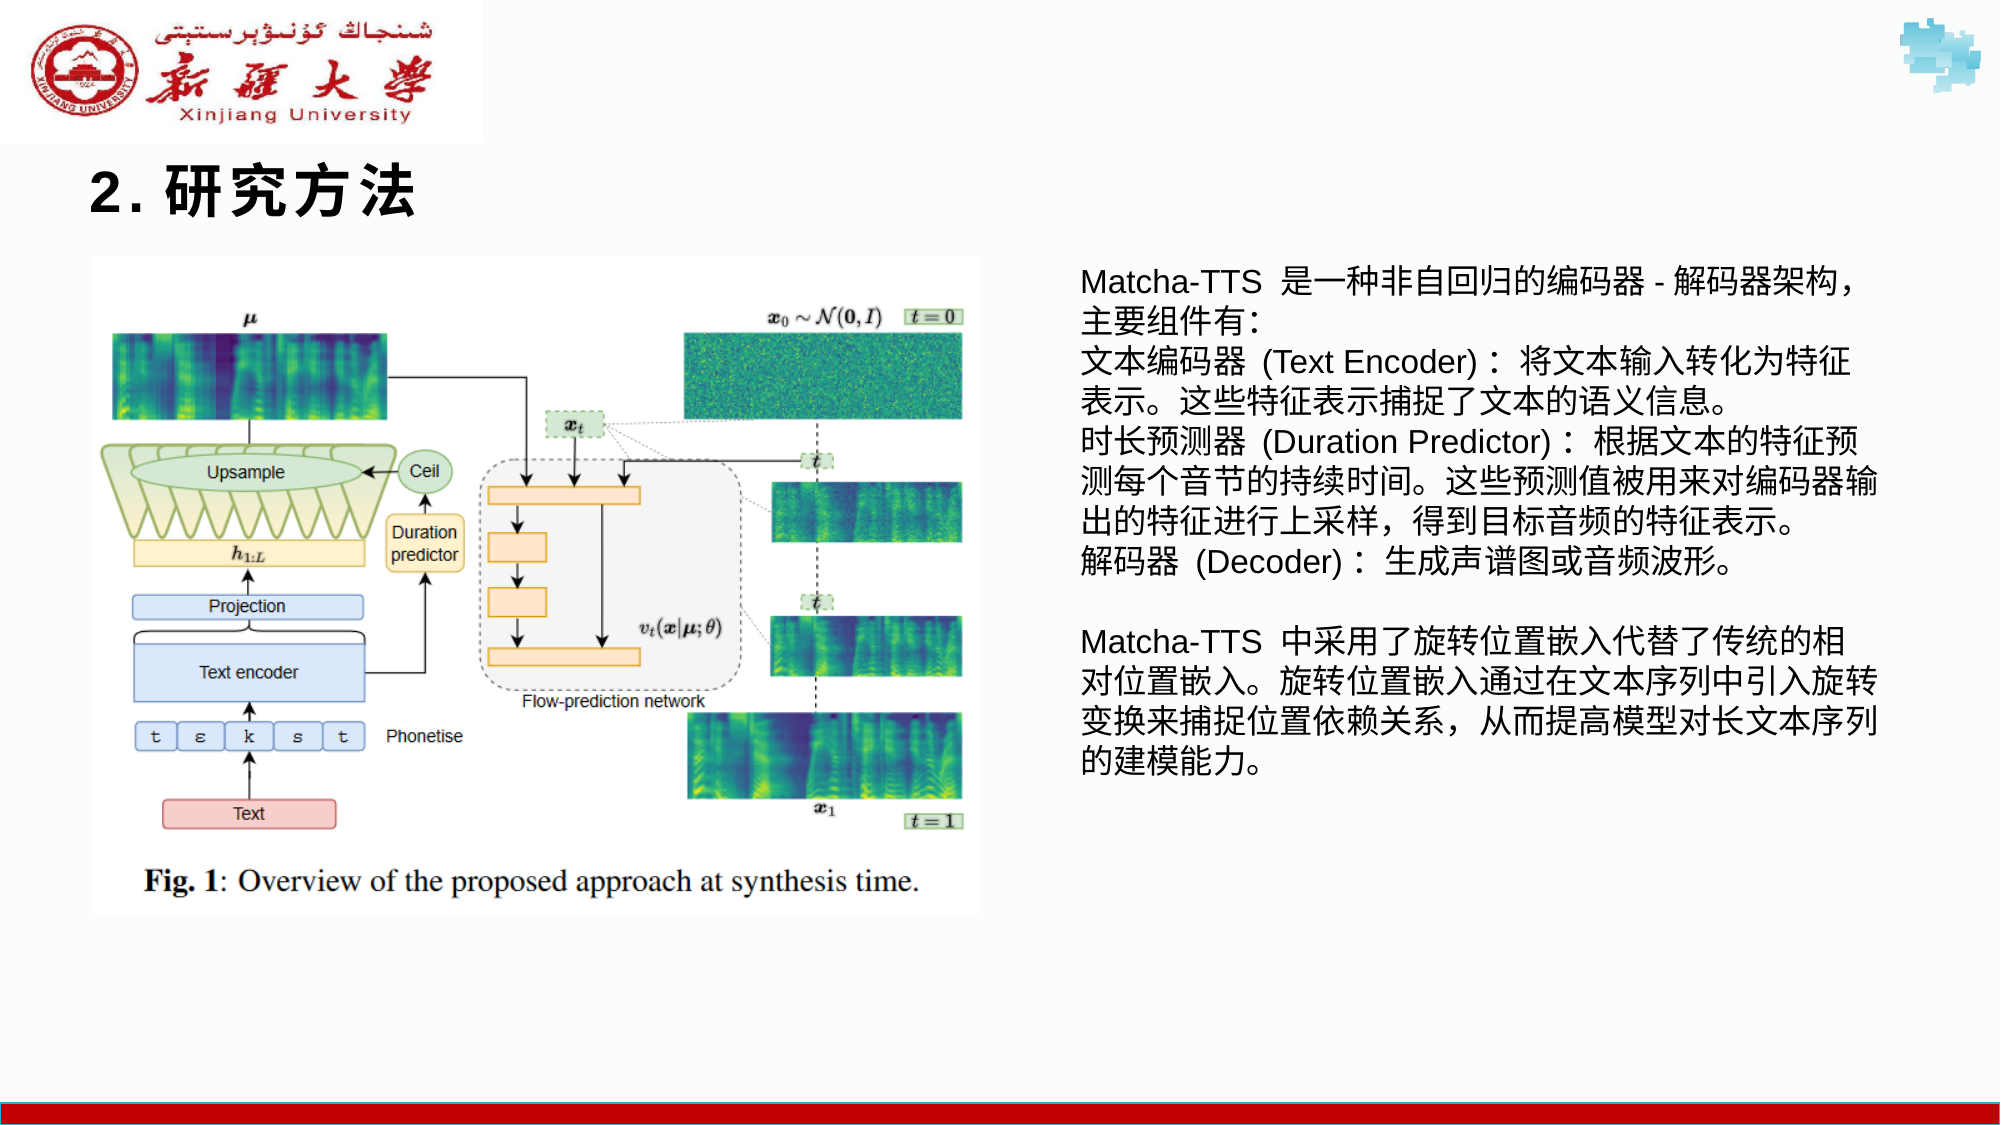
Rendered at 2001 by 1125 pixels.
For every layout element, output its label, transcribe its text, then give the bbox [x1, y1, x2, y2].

picture [91, 256, 979, 915]
text_box [0, 1102, 2000, 1125]
picture [1881, 0, 2000, 112]
text_box 2.研究方法 [74, 130, 1875, 247]
picture [0, 0, 482, 143]
text_box Matcha-TTS 是一种非自回归的编码器-解码器架构，主要组件有： 文本编码器 (Text Encoder)：将文本输入转化为特征表示。这些特征表示捕捉了文本的语义信息。 时长预测器 (Duration Predictor)：根据文本的特征预测每个音节的持续时间。这些预测值被用来对编码器输出的特征进行上采样，得到目标音频的特征表示。 解码器 (Decoder)：生成声谱图或音频波形。 Matcha-TTS 中采用了旋转位置嵌入代替了传统的相对位置嵌入。旋转位置嵌入通过在文本序列中引入旋转变换来捕捉位置依赖关系，从而提高模型对长文本序列的建模能力。 [1065, 253, 1894, 867]
